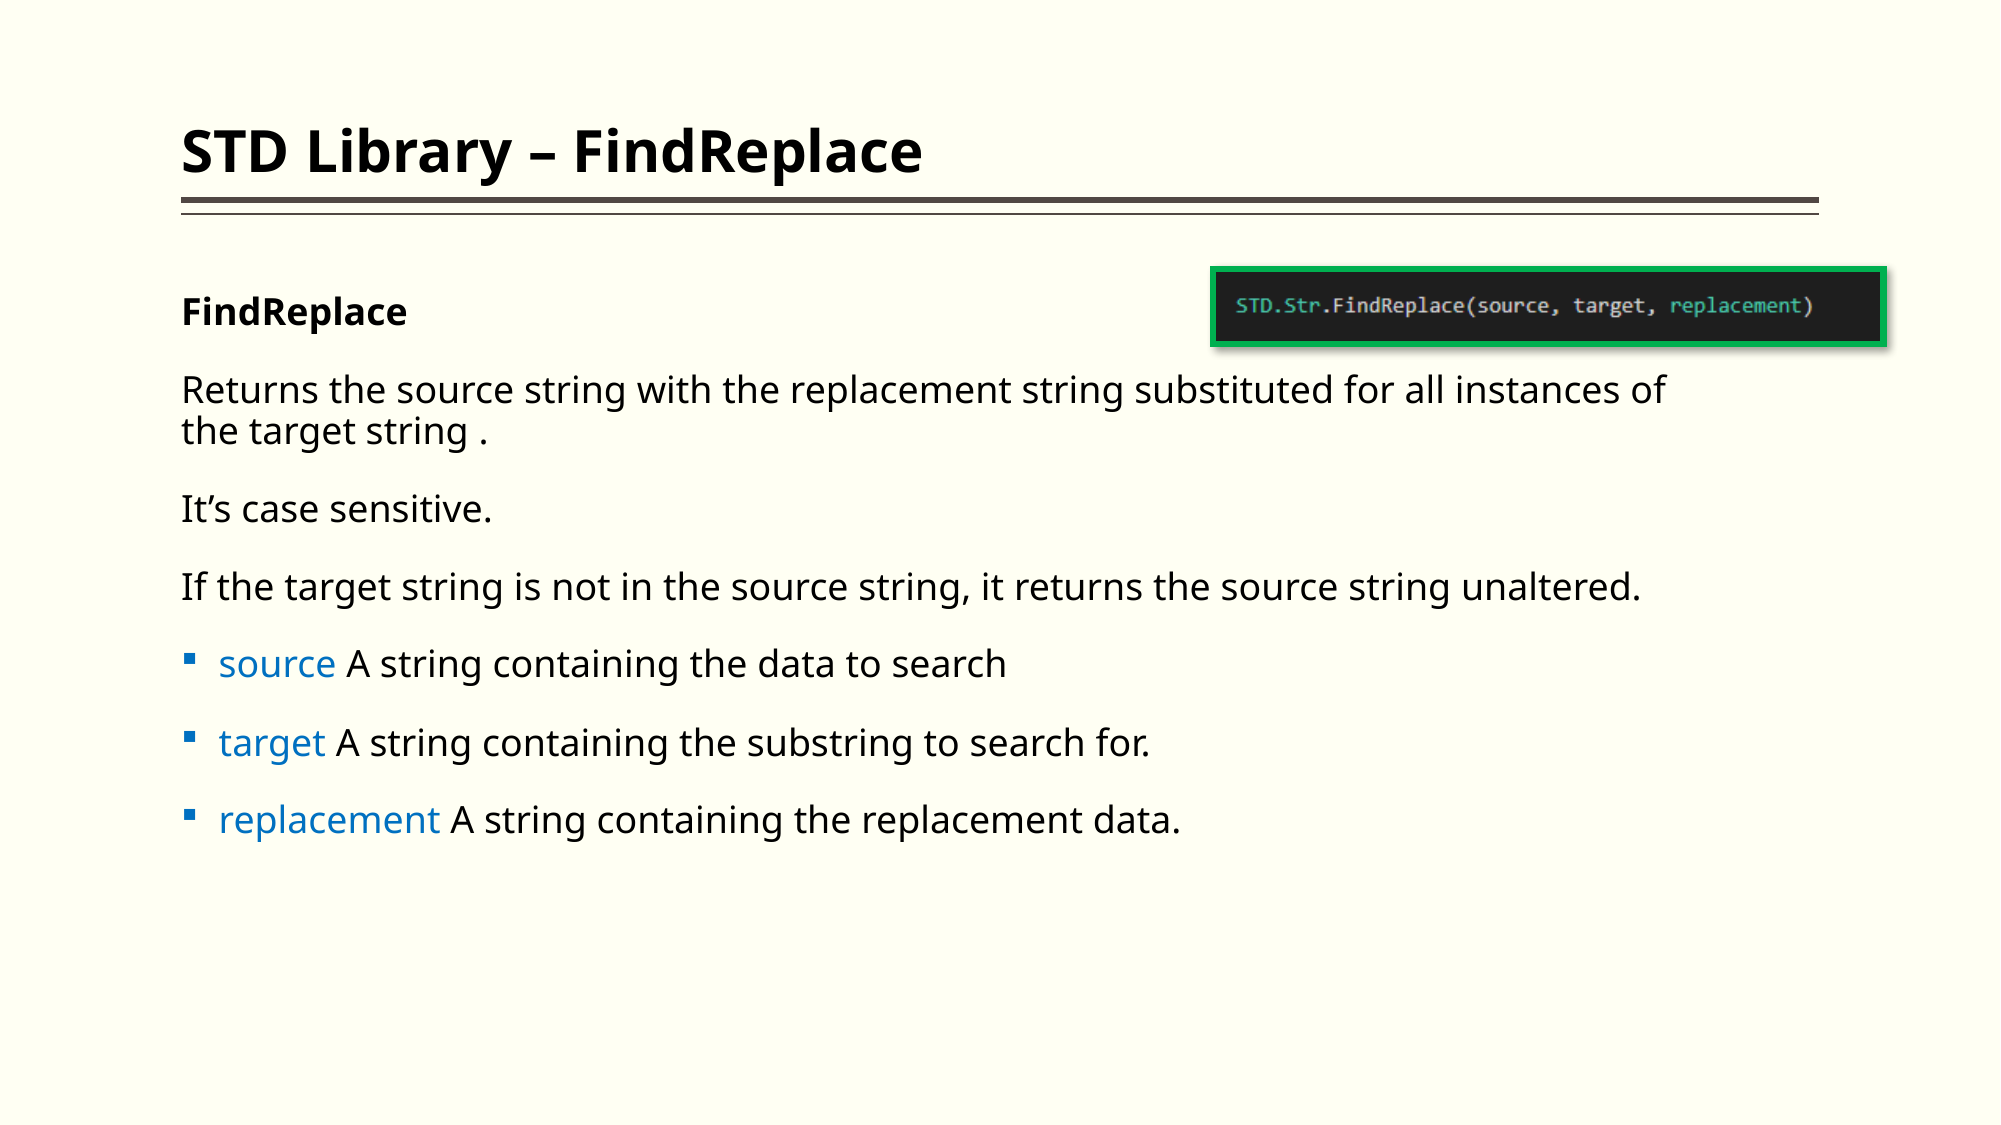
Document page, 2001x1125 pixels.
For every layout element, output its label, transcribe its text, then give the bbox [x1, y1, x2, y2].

title STD Library – FindReplace [181, 12, 1819, 193]
list FindReplace Returns the source string with the replacement string substituted for all instances of the target string . It’s case sensitive. If the target string is not in the source string, it returns the source string unaltered. source A string containing the data to search target A string containing the substring to search for. replacement A string containing the replacement data. [181, 285, 1678, 989]
picture [1216, 271, 1881, 341]
